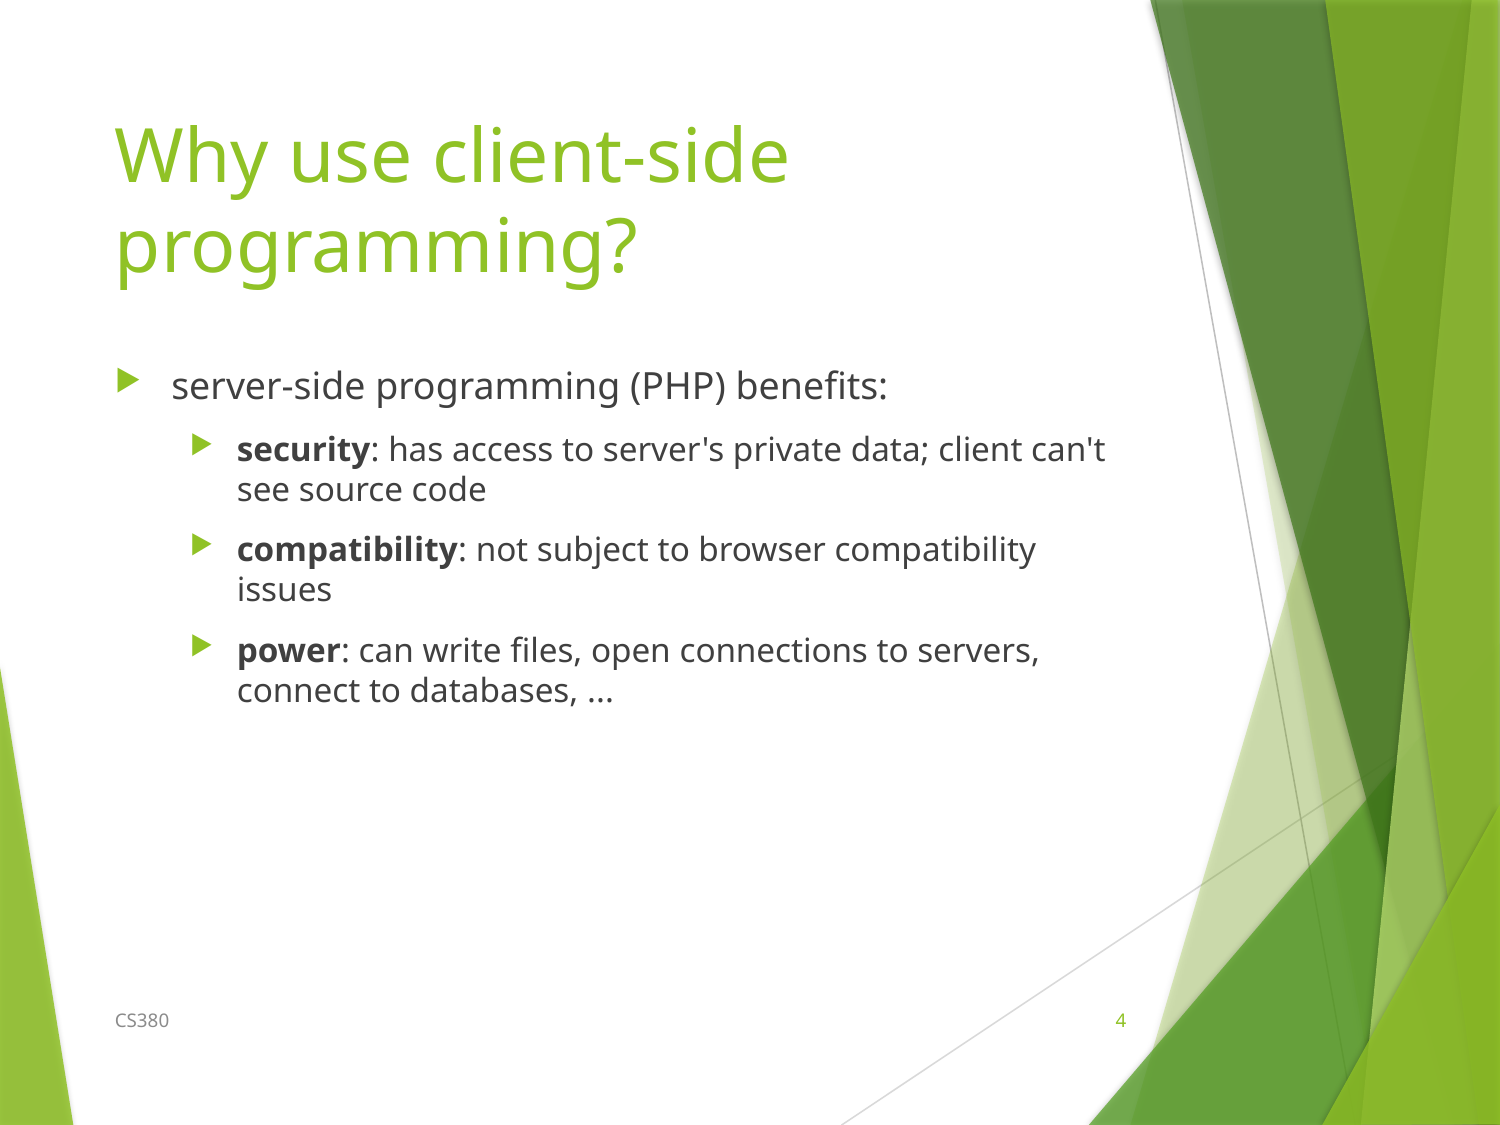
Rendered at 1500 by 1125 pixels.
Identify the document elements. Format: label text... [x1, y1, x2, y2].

title Why use client-side programming? [99, 99, 1142, 317]
list server-side programming (PHP) benefits: security: has access to server's private data; client can't see source code compatibility: not subject to browser compatibility issues power: can write files, open connections to servers, connect to databases, ... [99, 354, 1142, 992]
slide_number 4 [1057, 991, 1142, 1051]
footer CS380 [99, 991, 859, 1051]
